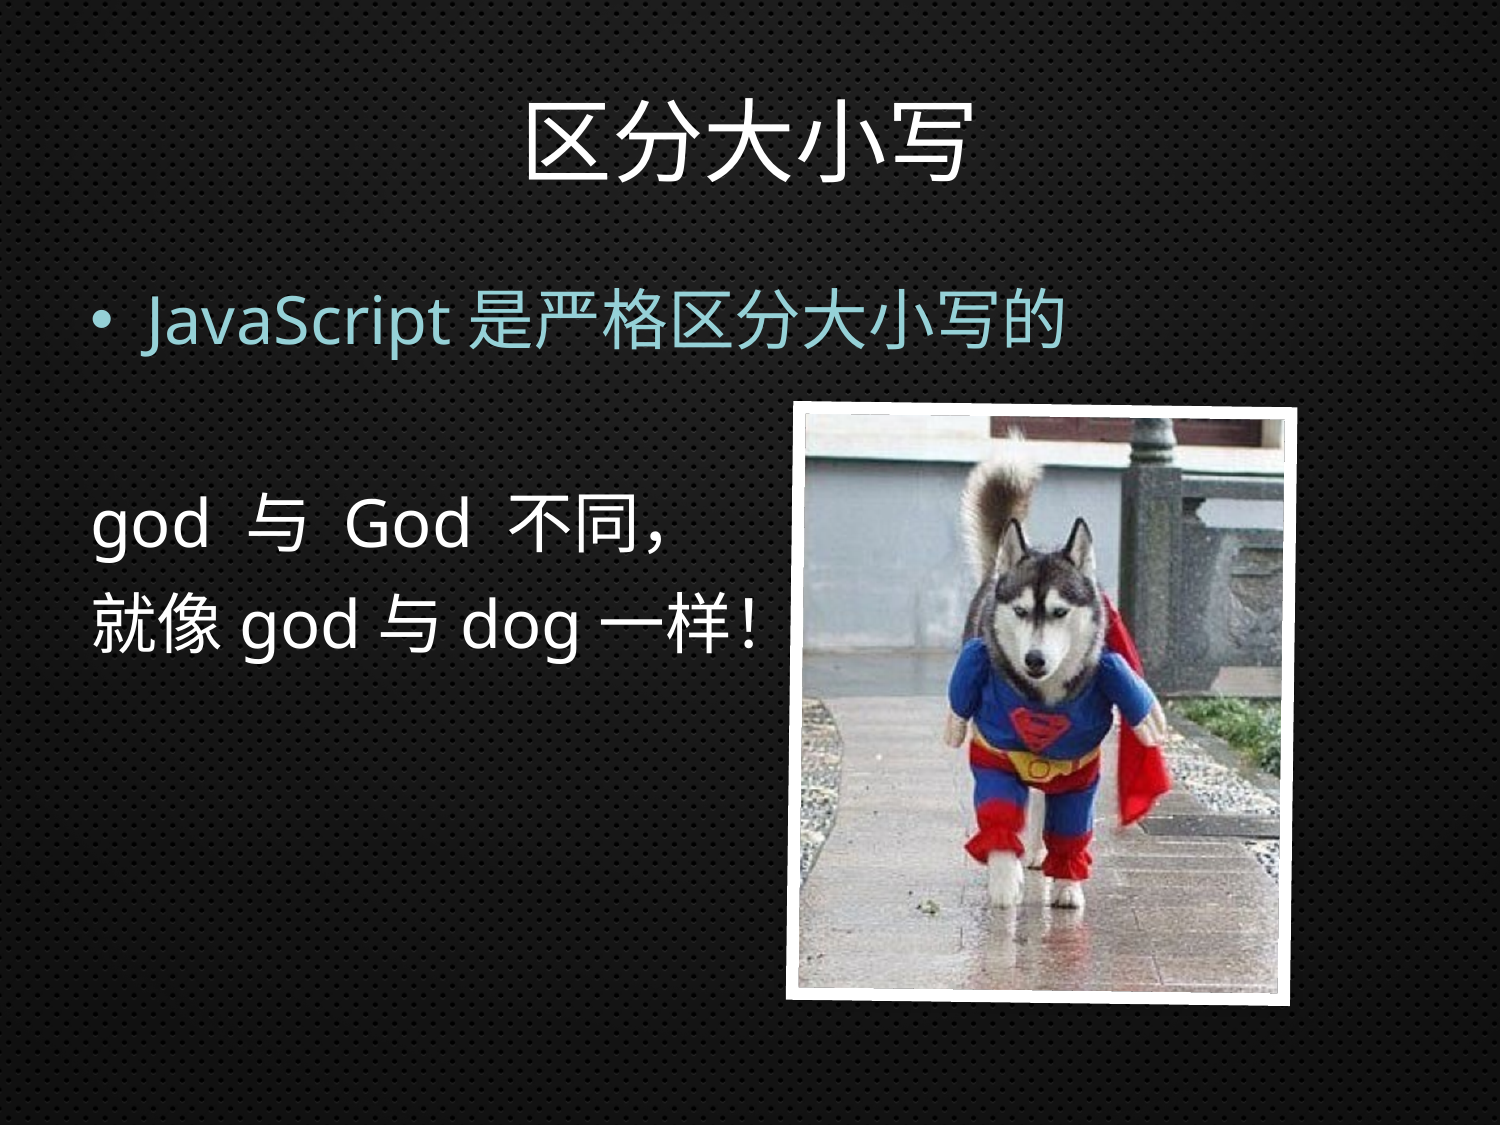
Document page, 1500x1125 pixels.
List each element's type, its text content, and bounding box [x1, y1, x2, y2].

title 区分大小写 [75, 45, 1425, 233]
list JavaScript是严格区分大小写的 god 与 God 不同， 就像god与dog一样！ [75, 262, 1425, 1005]
picture [0, 0, 1500, 1125]
